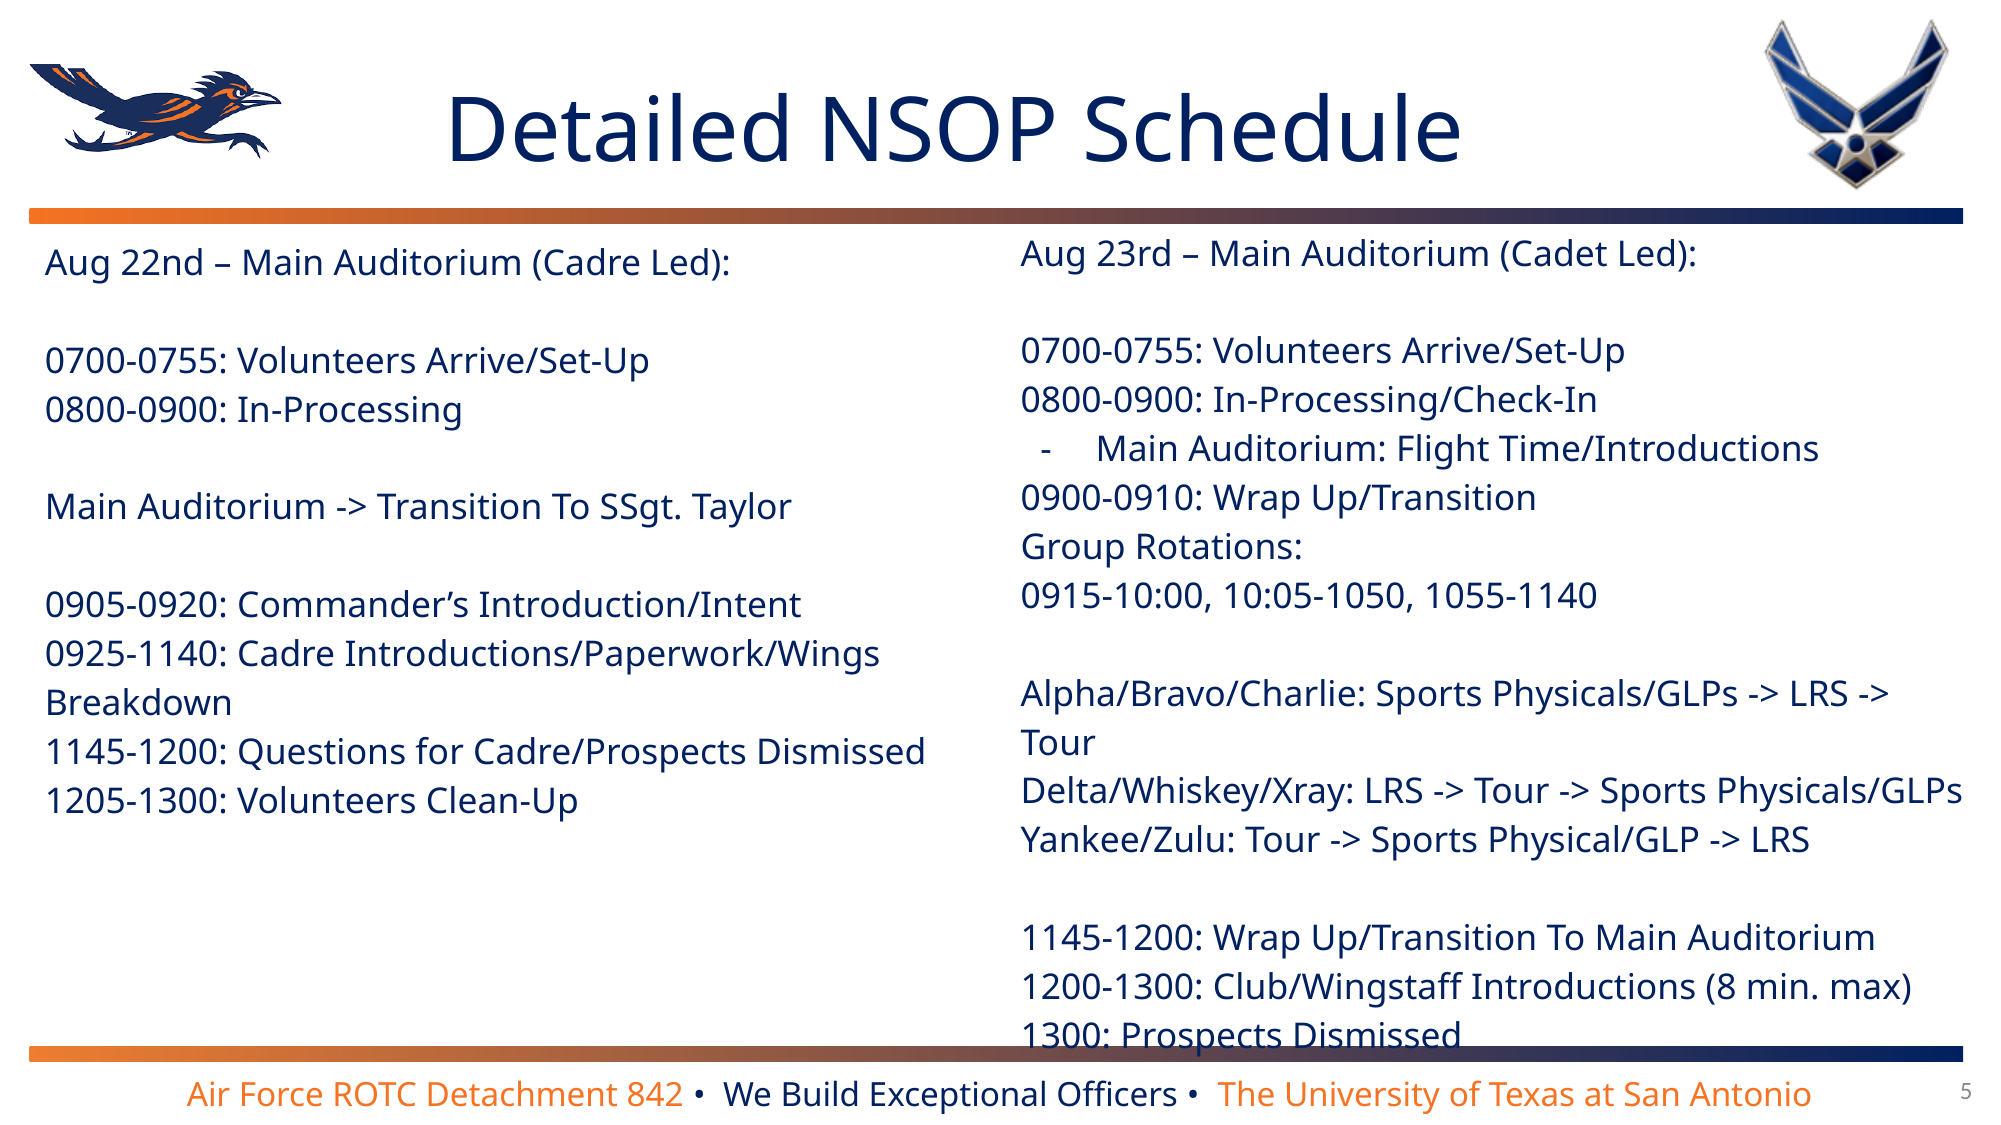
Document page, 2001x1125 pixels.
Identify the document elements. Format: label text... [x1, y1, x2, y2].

picture [1724, 18, 1988, 205]
text_box Aug 23rd – Main Auditorium (Cadet Led): 0700-0755: Volunteers Arrive/Set-Up 0800-0900: In-Processing/Check-In Main Auditorium: Flight Time/Introductions 0900-0910: Wrap Up/Transition Group Rotations: 0915-10:00, 10:05-1050, 1055-1140 Alpha/Bravo/Charlie: Sports Physicals/GLPs -> LRS -> Tour Delta/Whiskey/Xray: LRS -> Tour -> Sports Physicals/GLPs Yankee/Zulu: Tour -> Sports Physical/GLP -> LRS 1145-1200: Wrap Up/Transition To Main Auditorium 1200-1300: Club/Wingstaff Introductions (8 min. max) 1300: Prospects Dismissed [1005, 216, 1982, 1035]
text_box [29, 208, 1964, 224]
text_box [29, 1046, 1964, 1062]
text_box Air Force ROTC Detachment 842 • We Build Exceptional Officers • The University of Texas at San Antonio [0, 1065, 2000, 1121]
slide_number ‹#› [1745, 1059, 1988, 1120]
text_box Detailed NSOP Schedule [261, 64, 1673, 191]
text_box Aug 22nd – Main Auditorium (Cadre Led): 0700-0755: Volunteers Arrive/Set-Up 0800-0900: In-Processing Main Auditorium -> Transition To SSgt. Taylor 0905-0920: Commander’s Introduction/Intent 0925-1140: Cadre Introductions/Paperwork/Wings Breakdown 1145-1200: Questions for Cadre/Prospects Dismissed 1205-1300: Volunteers Clean-Up [29, 226, 1006, 1044]
picture [29, 64, 282, 161]
